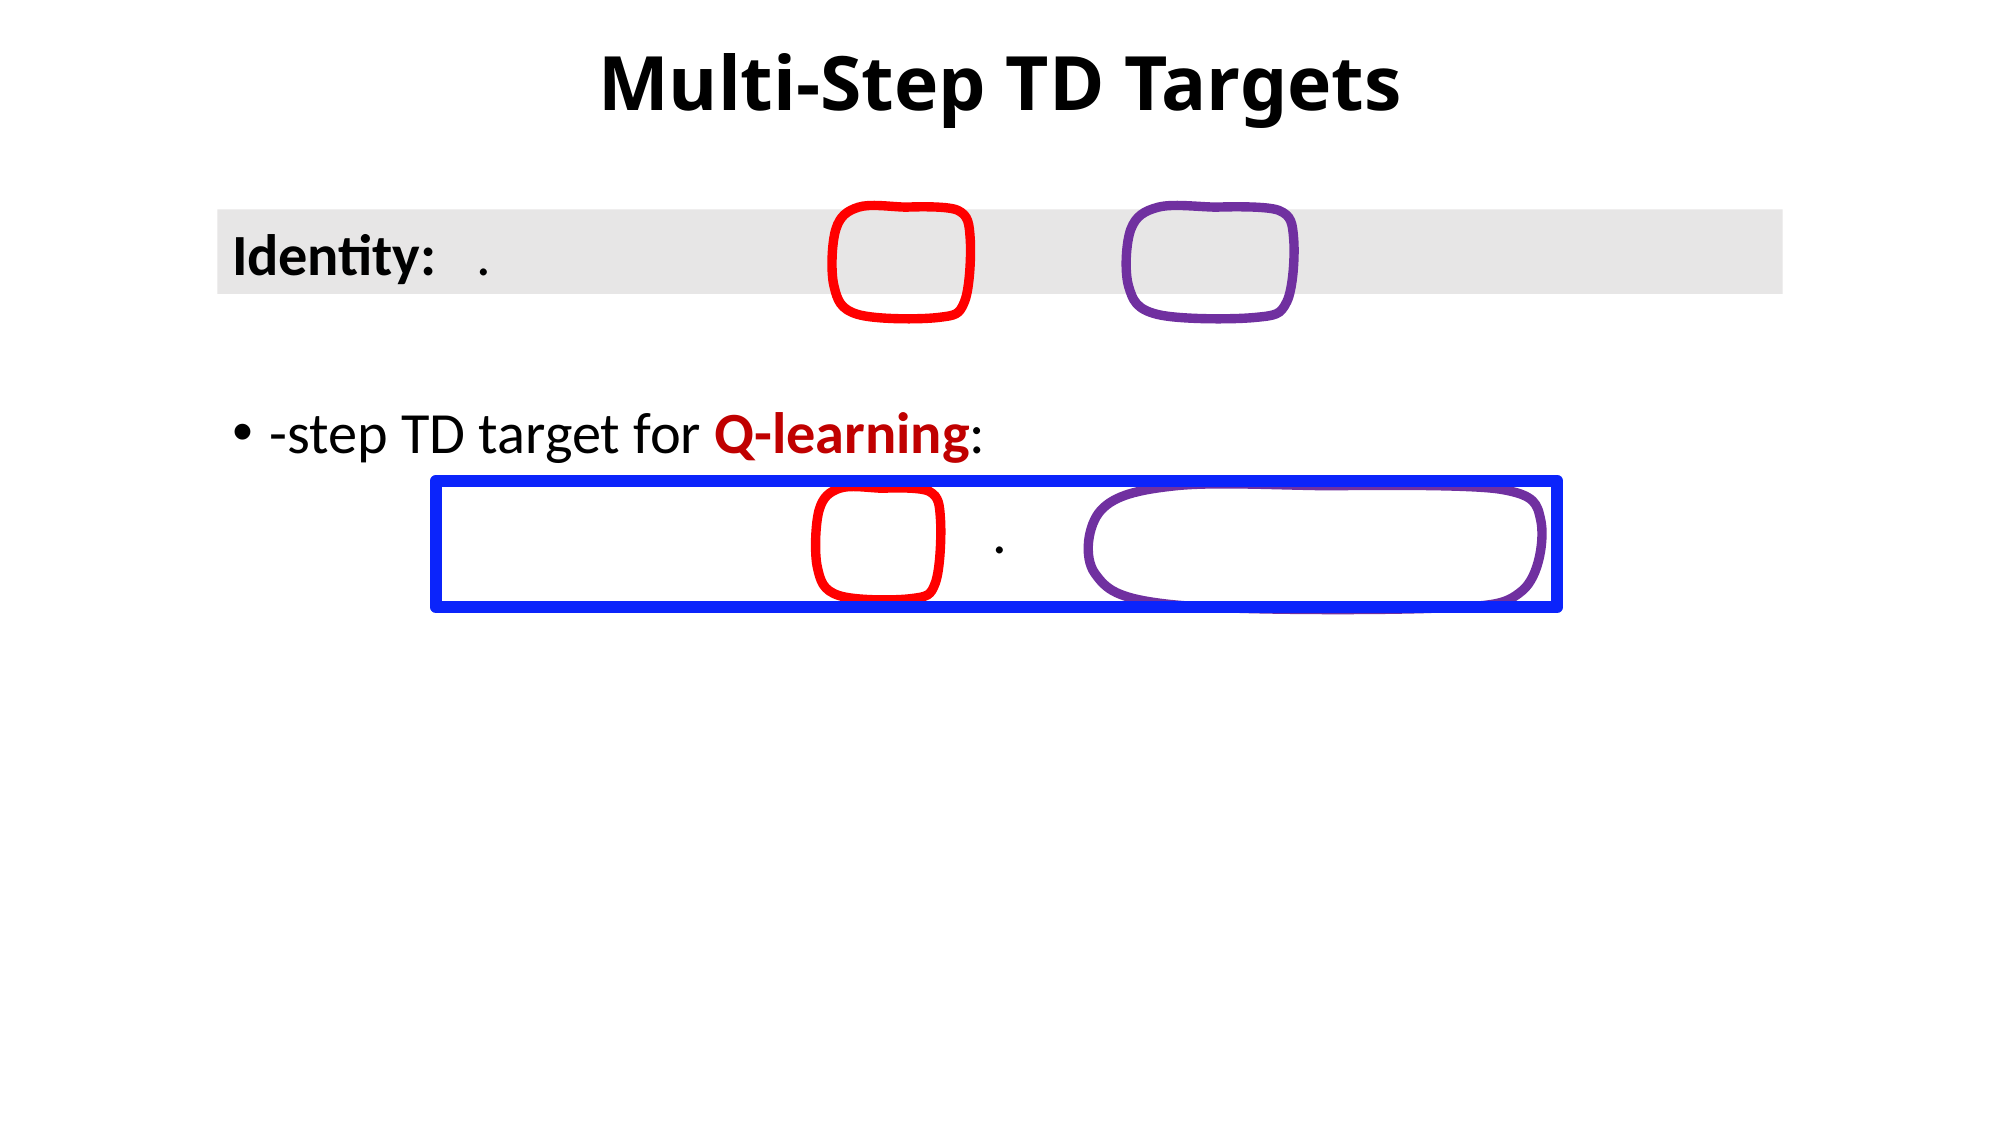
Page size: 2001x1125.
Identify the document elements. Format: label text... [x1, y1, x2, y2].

text_box [1125, 204, 1296, 320]
title Multi-Step TD Targets [0, 1, 2000, 172]
text_box [436, 481, 1558, 607]
text_box [830, 204, 972, 320]
text_box [1187, 607, 1479, 611]
